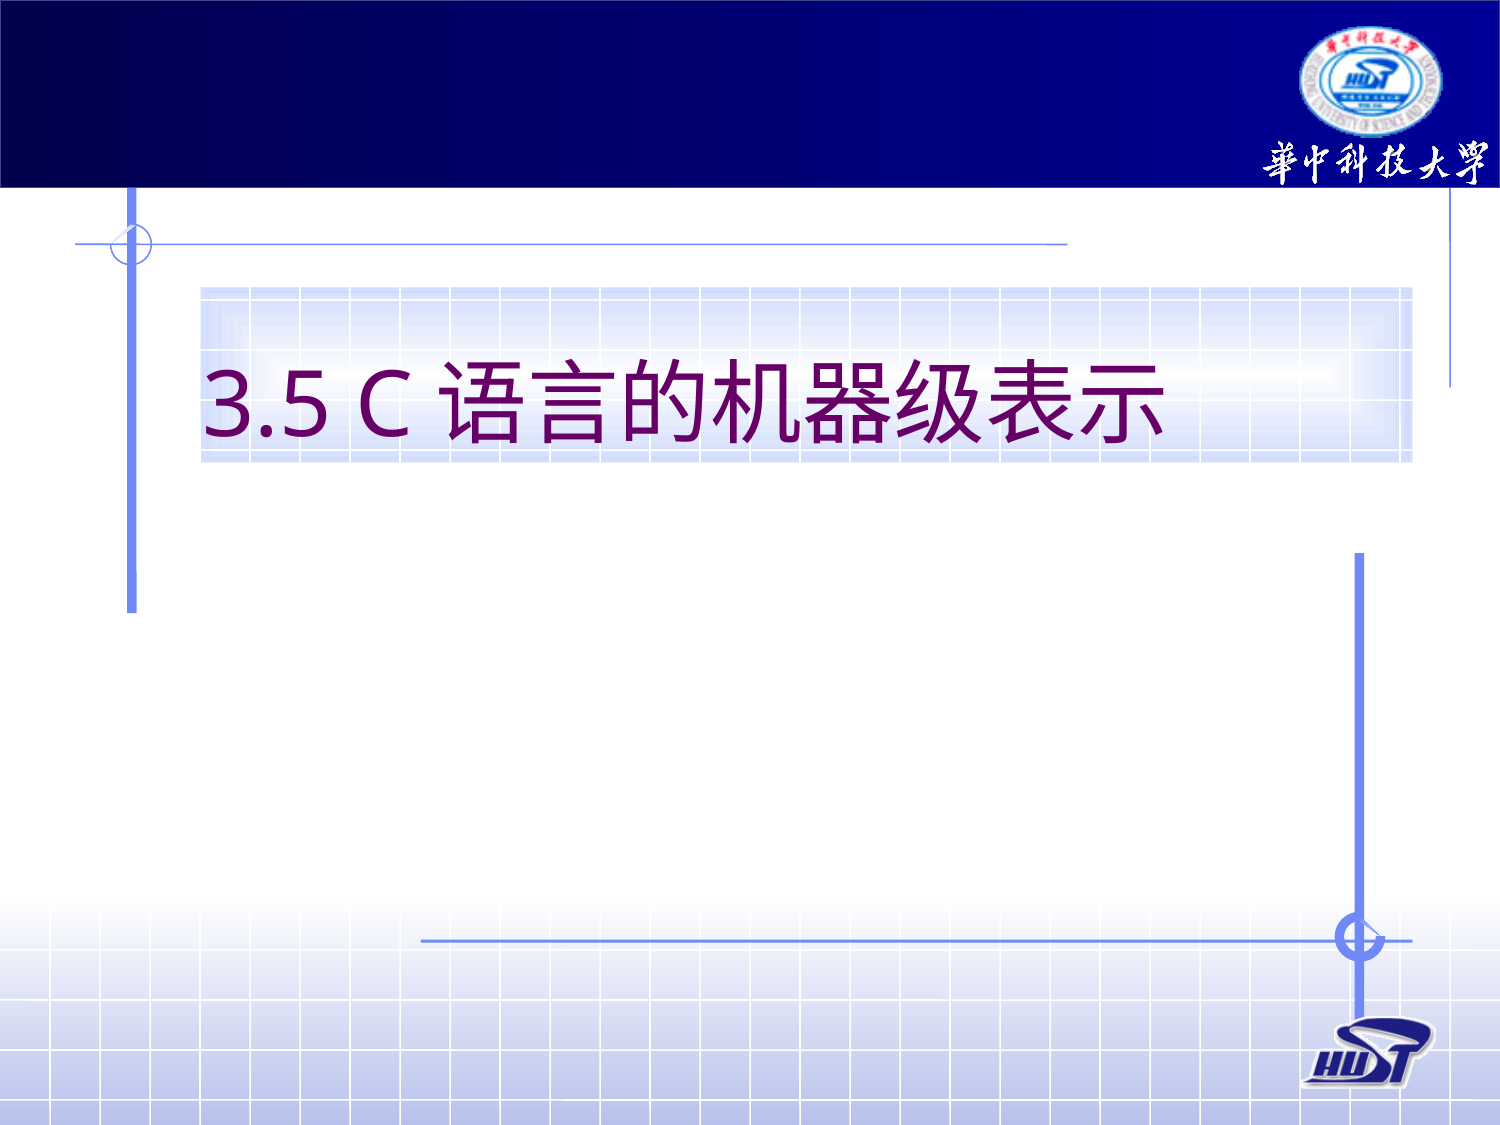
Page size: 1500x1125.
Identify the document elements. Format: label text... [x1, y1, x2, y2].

picture [1262, 140, 1488, 185]
picture [1299, 26, 1443, 138]
title 3.5 C语言的机器级表示 [187, 287, 1416, 463]
picture [1299, 1016, 1438, 1093]
